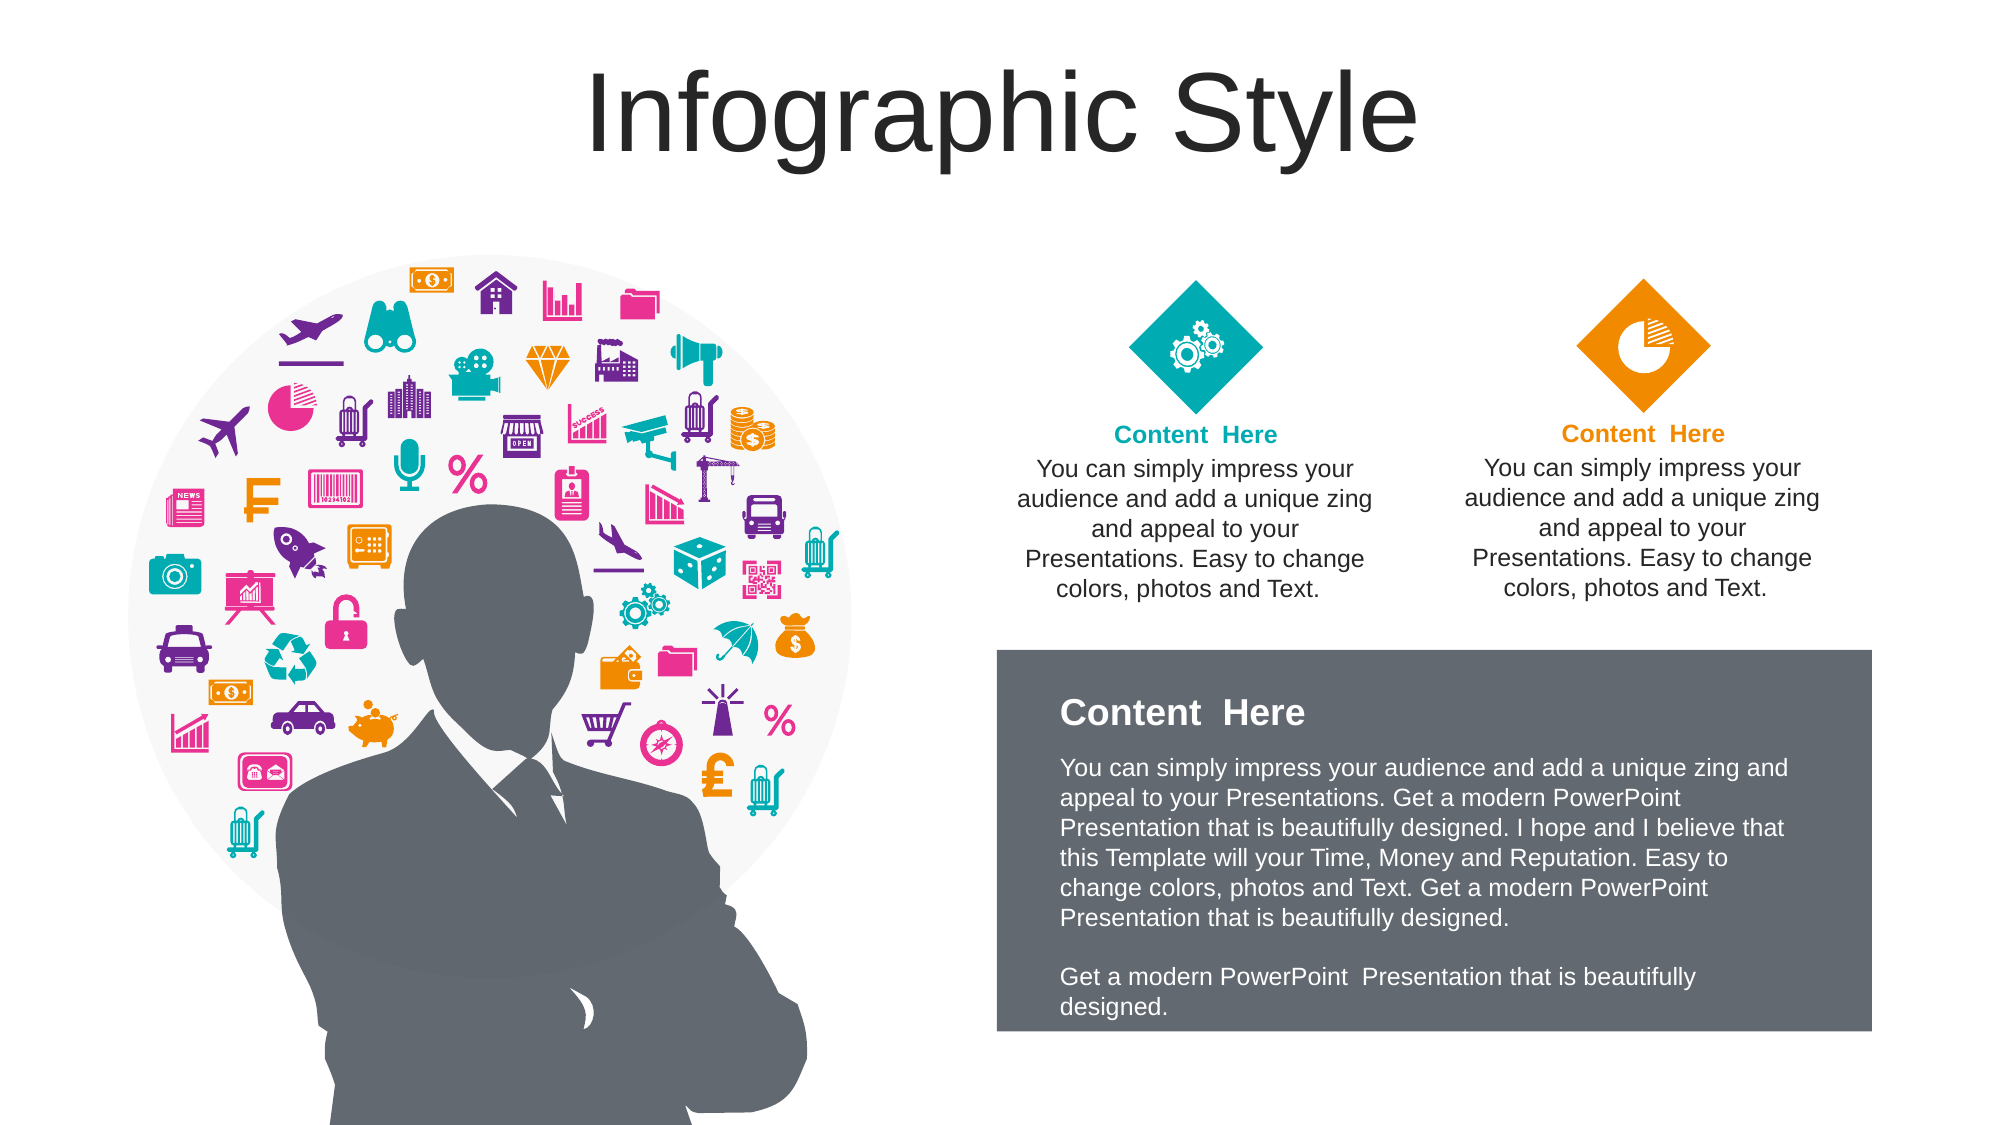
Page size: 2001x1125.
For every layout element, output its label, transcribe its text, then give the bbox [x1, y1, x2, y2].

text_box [1045, 679, 1824, 1002]
list Infographic Style [53, 55, 1952, 175]
text_box [1169, 318, 1226, 374]
text_box [1574, 277, 1713, 409]
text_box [128, 254, 852, 1125]
text_box [996, 649, 1873, 1032]
text_box [1127, 278, 1265, 411]
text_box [1444, 409, 1844, 611]
text_box [1617, 317, 1675, 375]
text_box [996, 411, 1396, 613]
